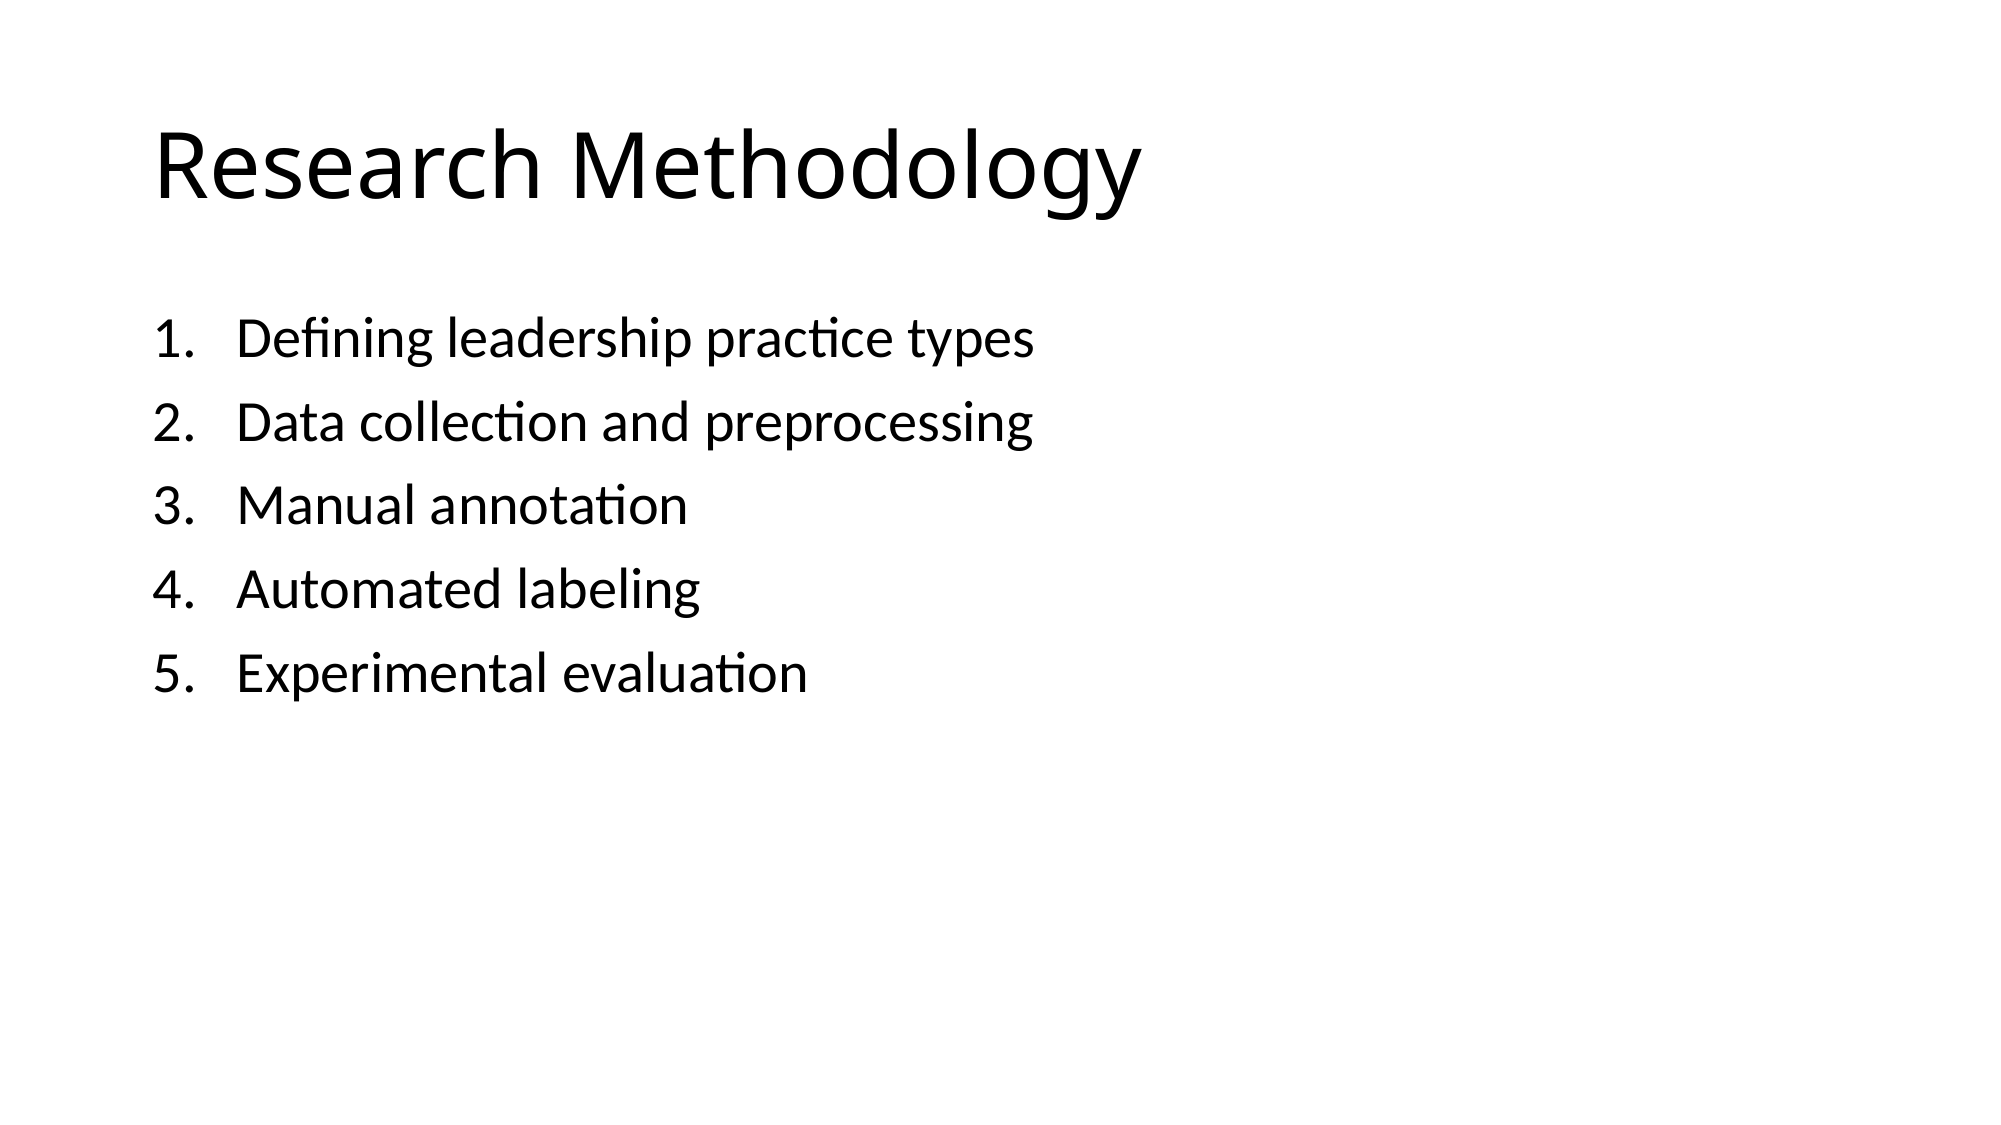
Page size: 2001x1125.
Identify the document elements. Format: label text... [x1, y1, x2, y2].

list Defining leadership practice types Data collection and preprocessing Manual annotation Automated labeling Experimental evaluation [137, 299, 1863, 1014]
title Research Methodology [137, 59, 1863, 278]
